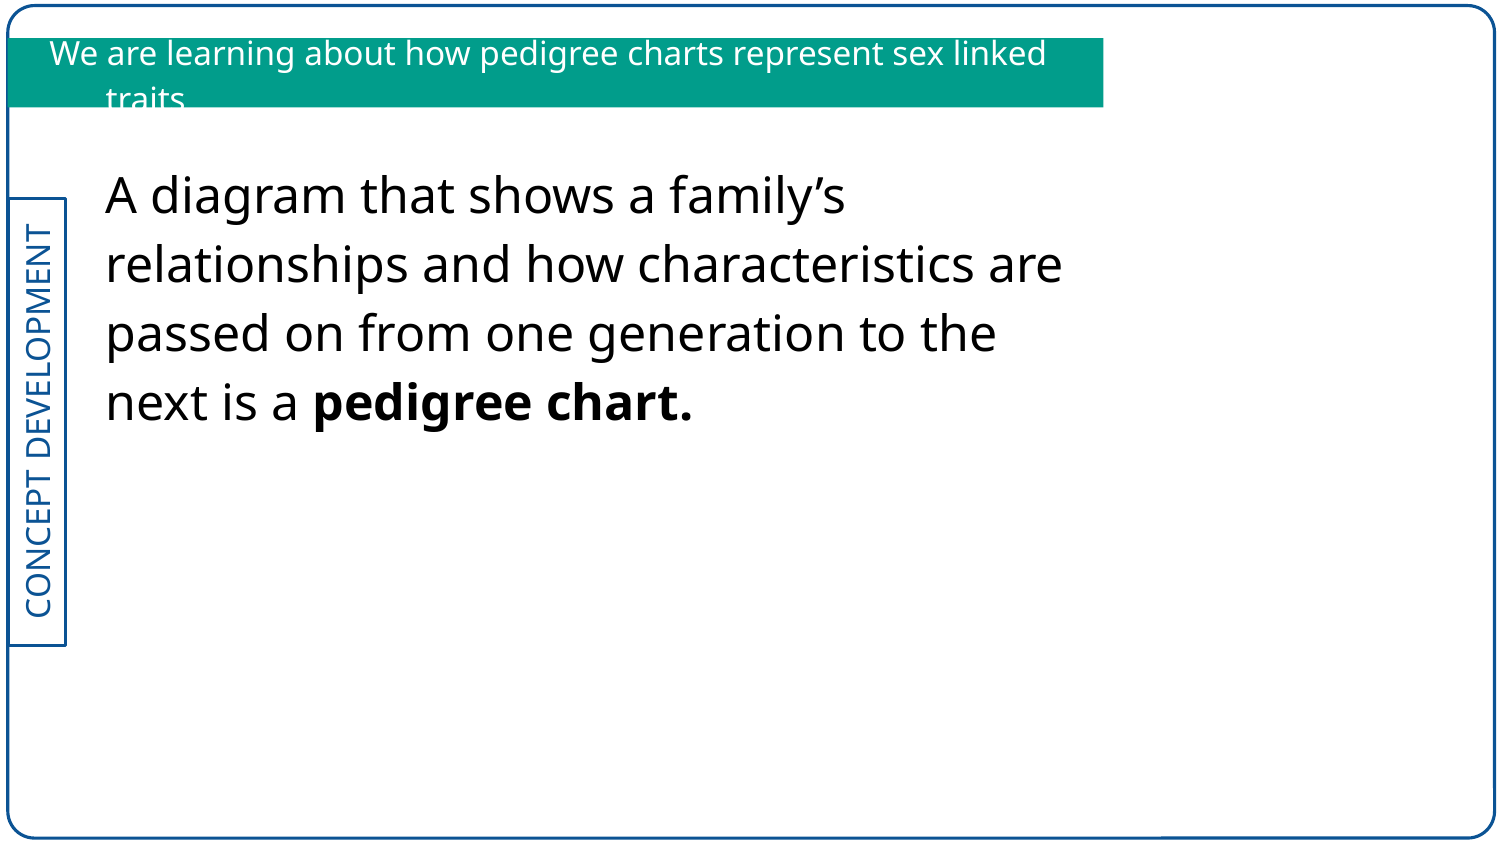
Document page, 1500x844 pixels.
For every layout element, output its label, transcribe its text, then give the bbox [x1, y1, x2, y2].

list A diagram that shows a family’s relationships and how characteristics are passed on from one generation to the next is a pedigree chart. [90, 139, 1104, 807]
subtitle We are learning about how pedigree charts represent sex linked traits [15, 43, 1097, 101]
